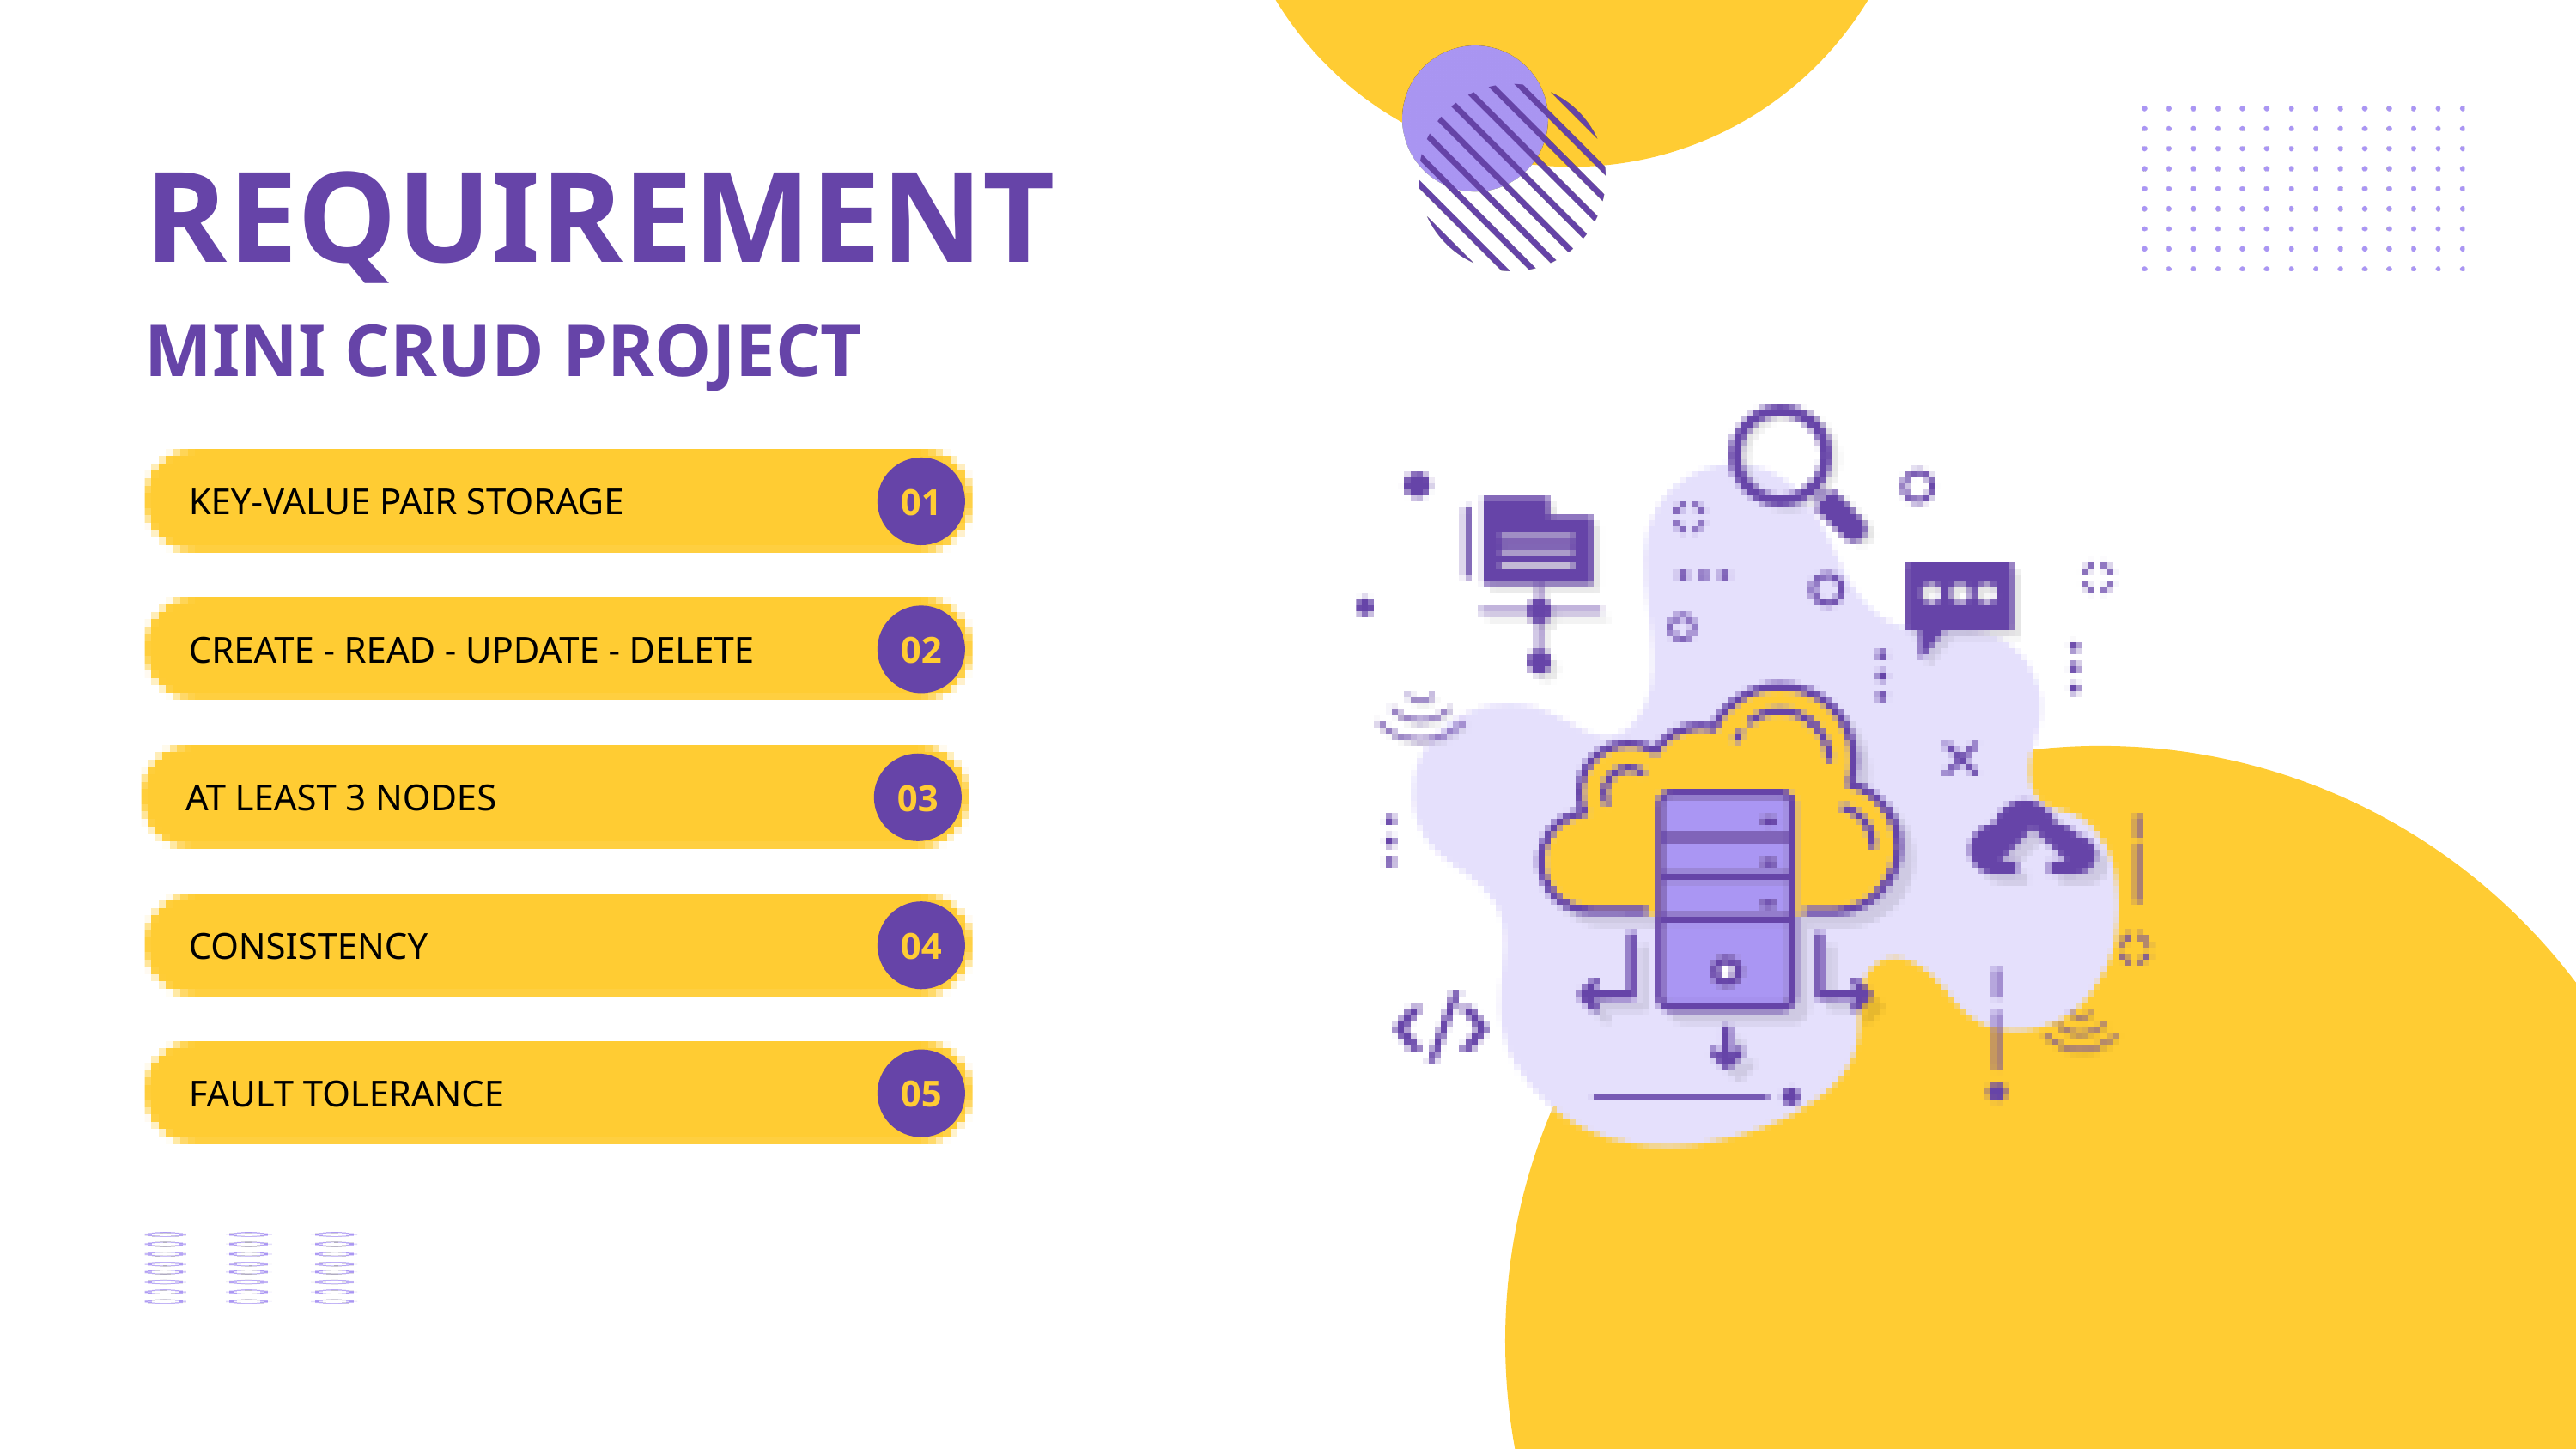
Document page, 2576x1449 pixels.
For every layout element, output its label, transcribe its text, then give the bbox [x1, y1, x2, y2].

text_box [1402, 175, 1606, 271]
text_box CREATE - READ - UPDATE - DELETE [188, 619, 858, 670]
text_box [144, 1041, 973, 1144]
text_box FAULT TOLERANCE [188, 1064, 858, 1114]
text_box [877, 900, 966, 990]
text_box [877, 605, 966, 694]
text_box [2142, 106, 2465, 271]
text_box REQUIREMENT [144, 162, 1069, 288]
text_box AT LEAST 3 NODES [185, 767, 854, 819]
text_box MINI CRUD PROJECT [144, 318, 1017, 391]
text_box [1356, 404, 2156, 1155]
text_box [144, 449, 973, 553]
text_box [877, 1049, 966, 1137]
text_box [877, 457, 966, 546]
text_box [144, 597, 973, 700]
text_box KEY-VALUE PAIR STORAGE [188, 471, 858, 523]
text_box [144, 1232, 358, 1304]
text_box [873, 753, 963, 842]
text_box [1504, 745, 2576, 1449]
text_box [144, 894, 973, 997]
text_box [1225, 0, 1919, 167]
text_box CONSISTENCY [188, 915, 858, 967]
text_box [141, 745, 969, 849]
